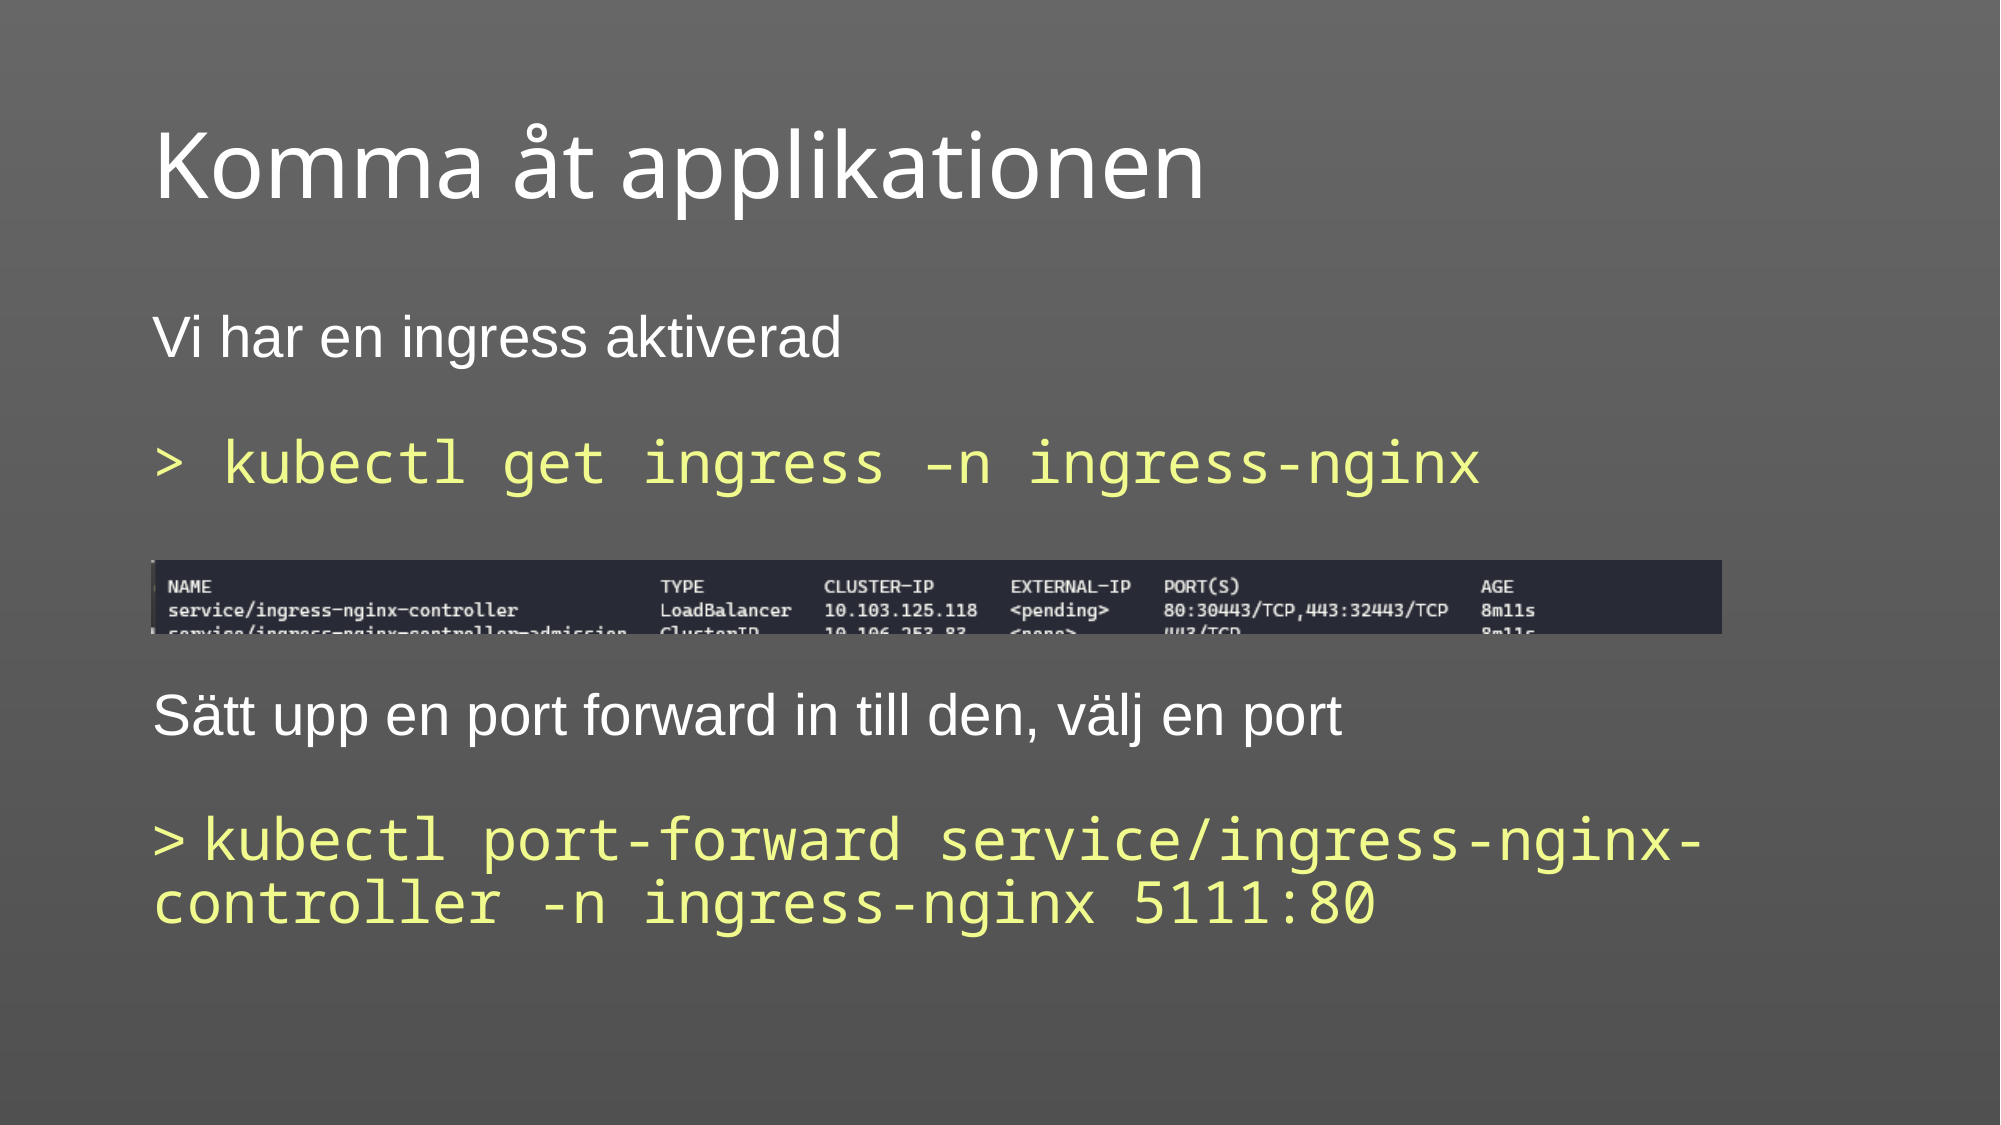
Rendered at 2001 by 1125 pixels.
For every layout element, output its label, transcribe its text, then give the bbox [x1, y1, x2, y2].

list Vi har en ingress aktiverad > kubectl get ingress –n ingress-nginx Sätt upp en port forward in till den, välj en port > kubectl port-forward service/ingress-nginx-controller -n ingress-nginx 5111:80 [137, 299, 1863, 1014]
picture [151, 560, 1722, 634]
title Komma åt applikationen [137, 59, 1863, 278]
